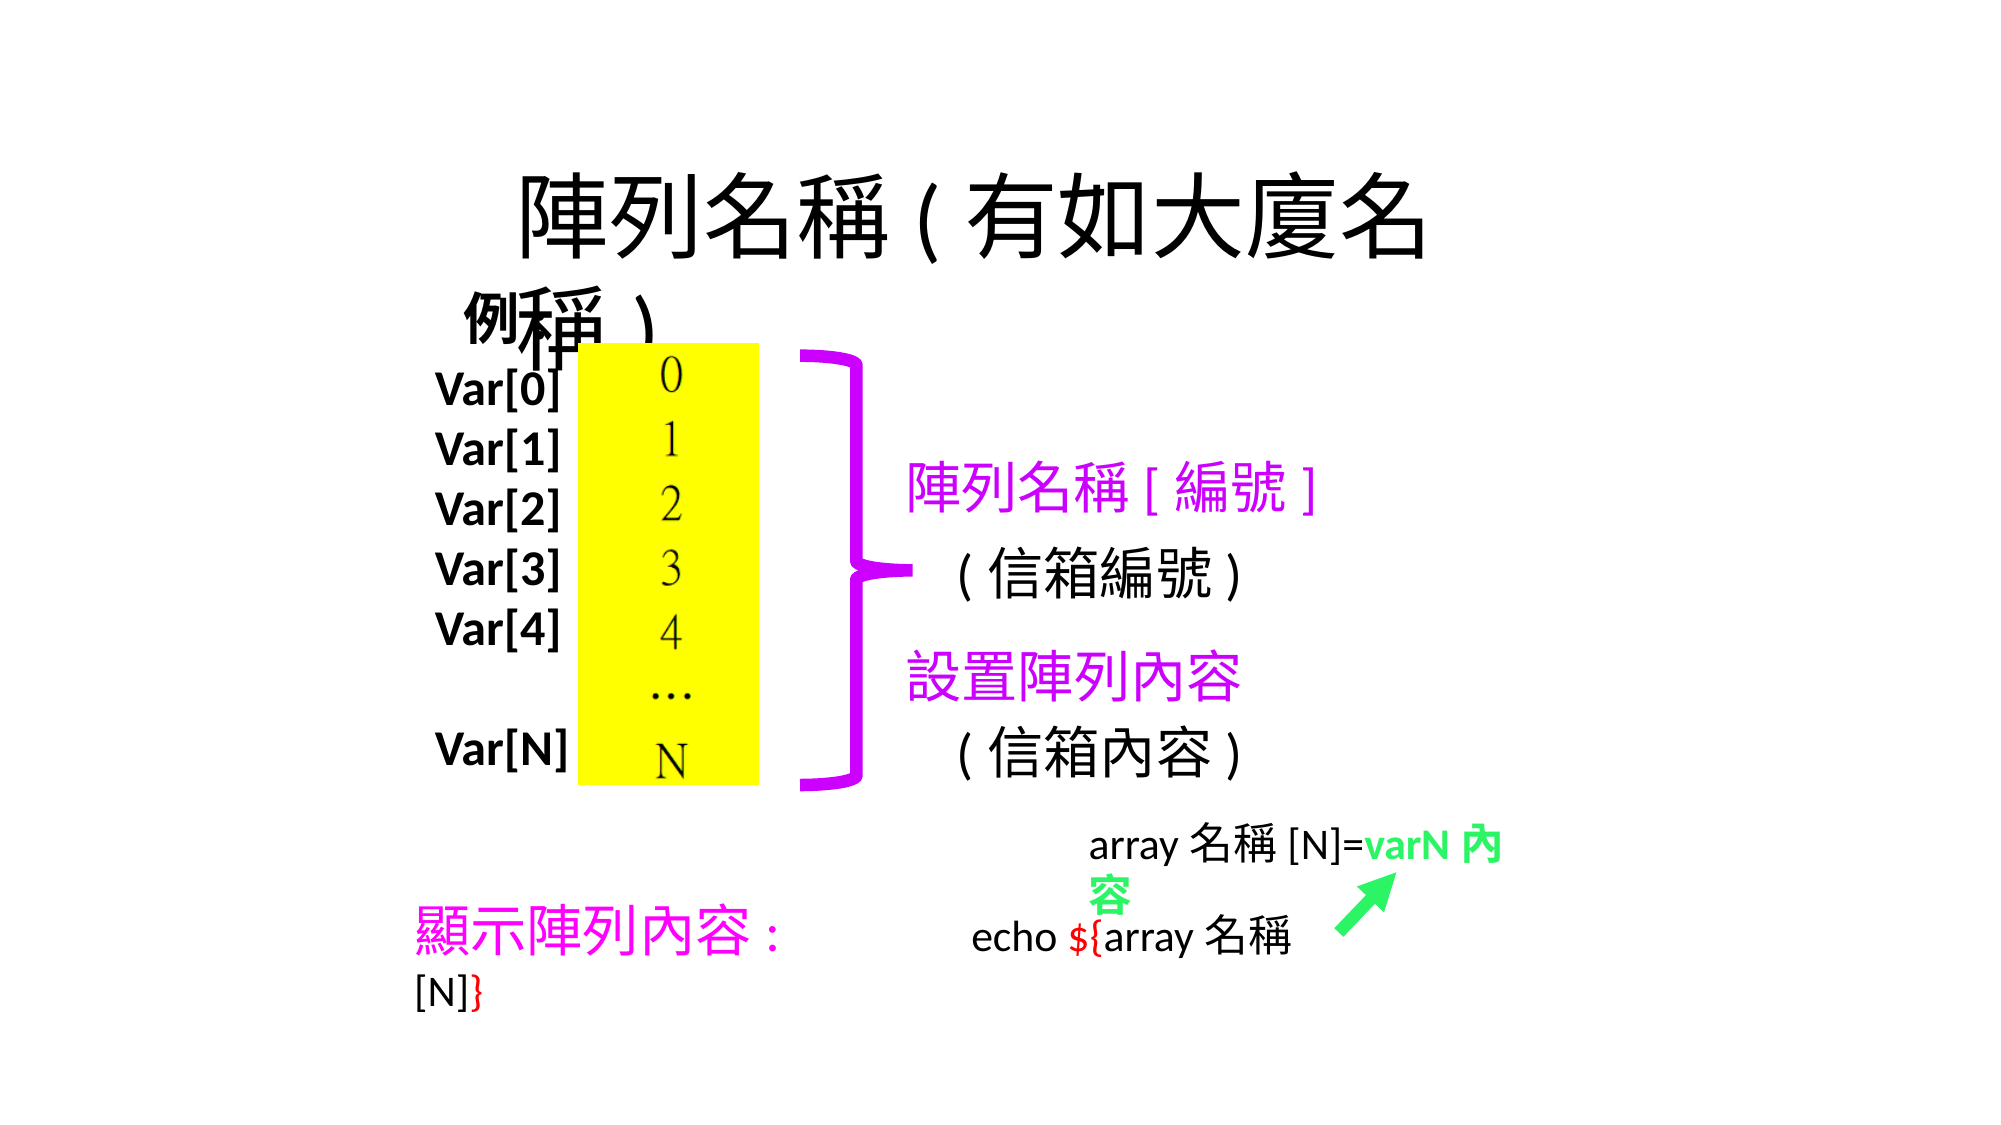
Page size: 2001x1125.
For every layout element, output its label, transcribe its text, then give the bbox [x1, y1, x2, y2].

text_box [399, 276, 1557, 1024]
text_box 陣列名稱(有如大廈名稱) [500, 150, 1499, 276]
